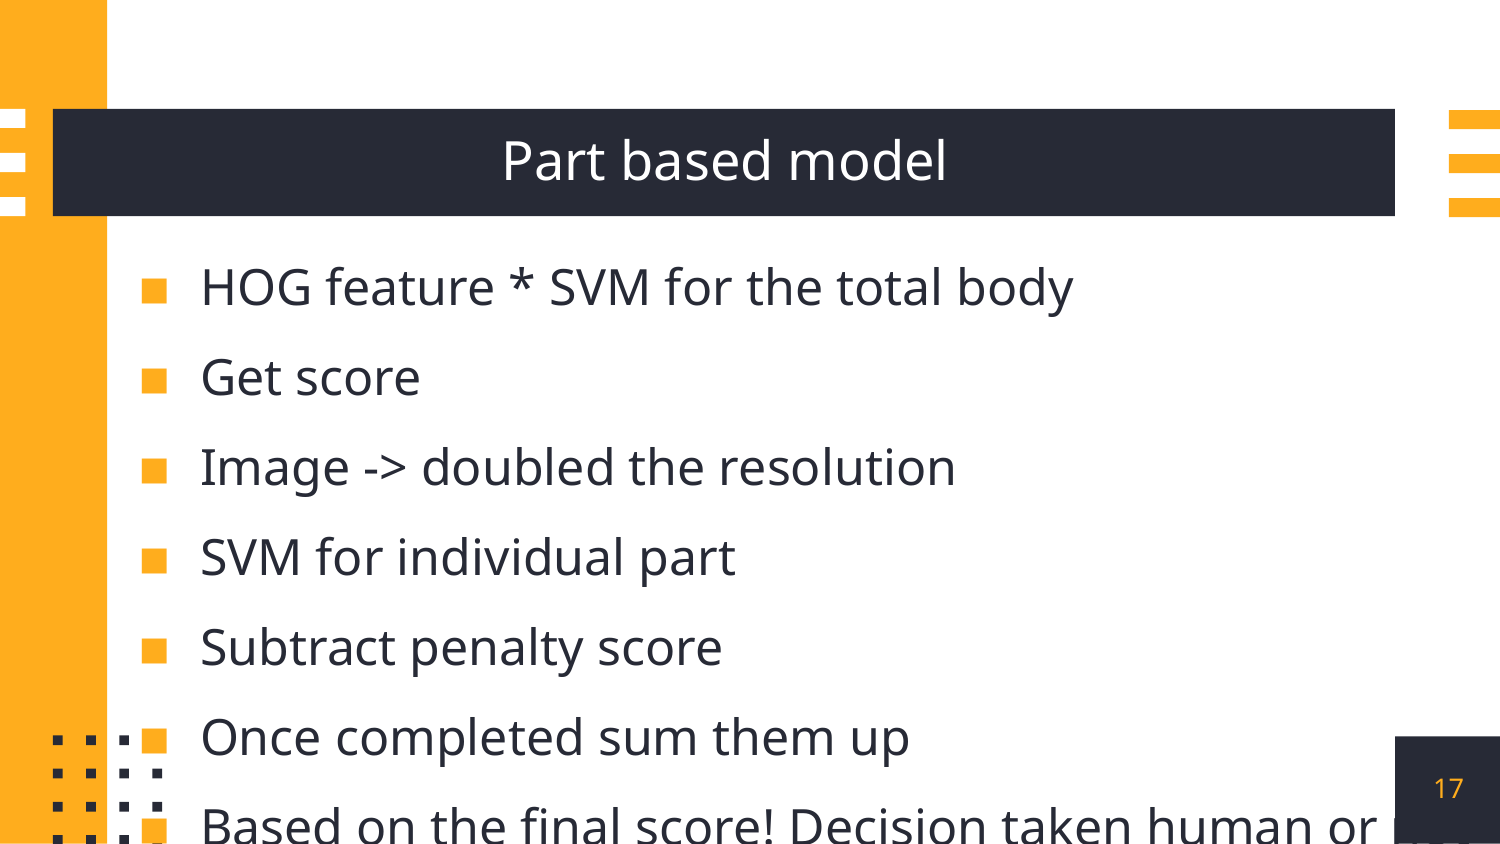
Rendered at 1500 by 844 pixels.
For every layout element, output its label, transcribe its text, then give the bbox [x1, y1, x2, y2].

title Part based model [501, 108, 1396, 217]
slide_number ‹#› [1395, 736, 1500, 844]
list HOG feature * SVM for the total body Get score Image -> doubled the resolution SVM for individual part Subtract penalty score Once completed sum them up Based on the final score! Decision taken human or not [125, 225, 1500, 844]
